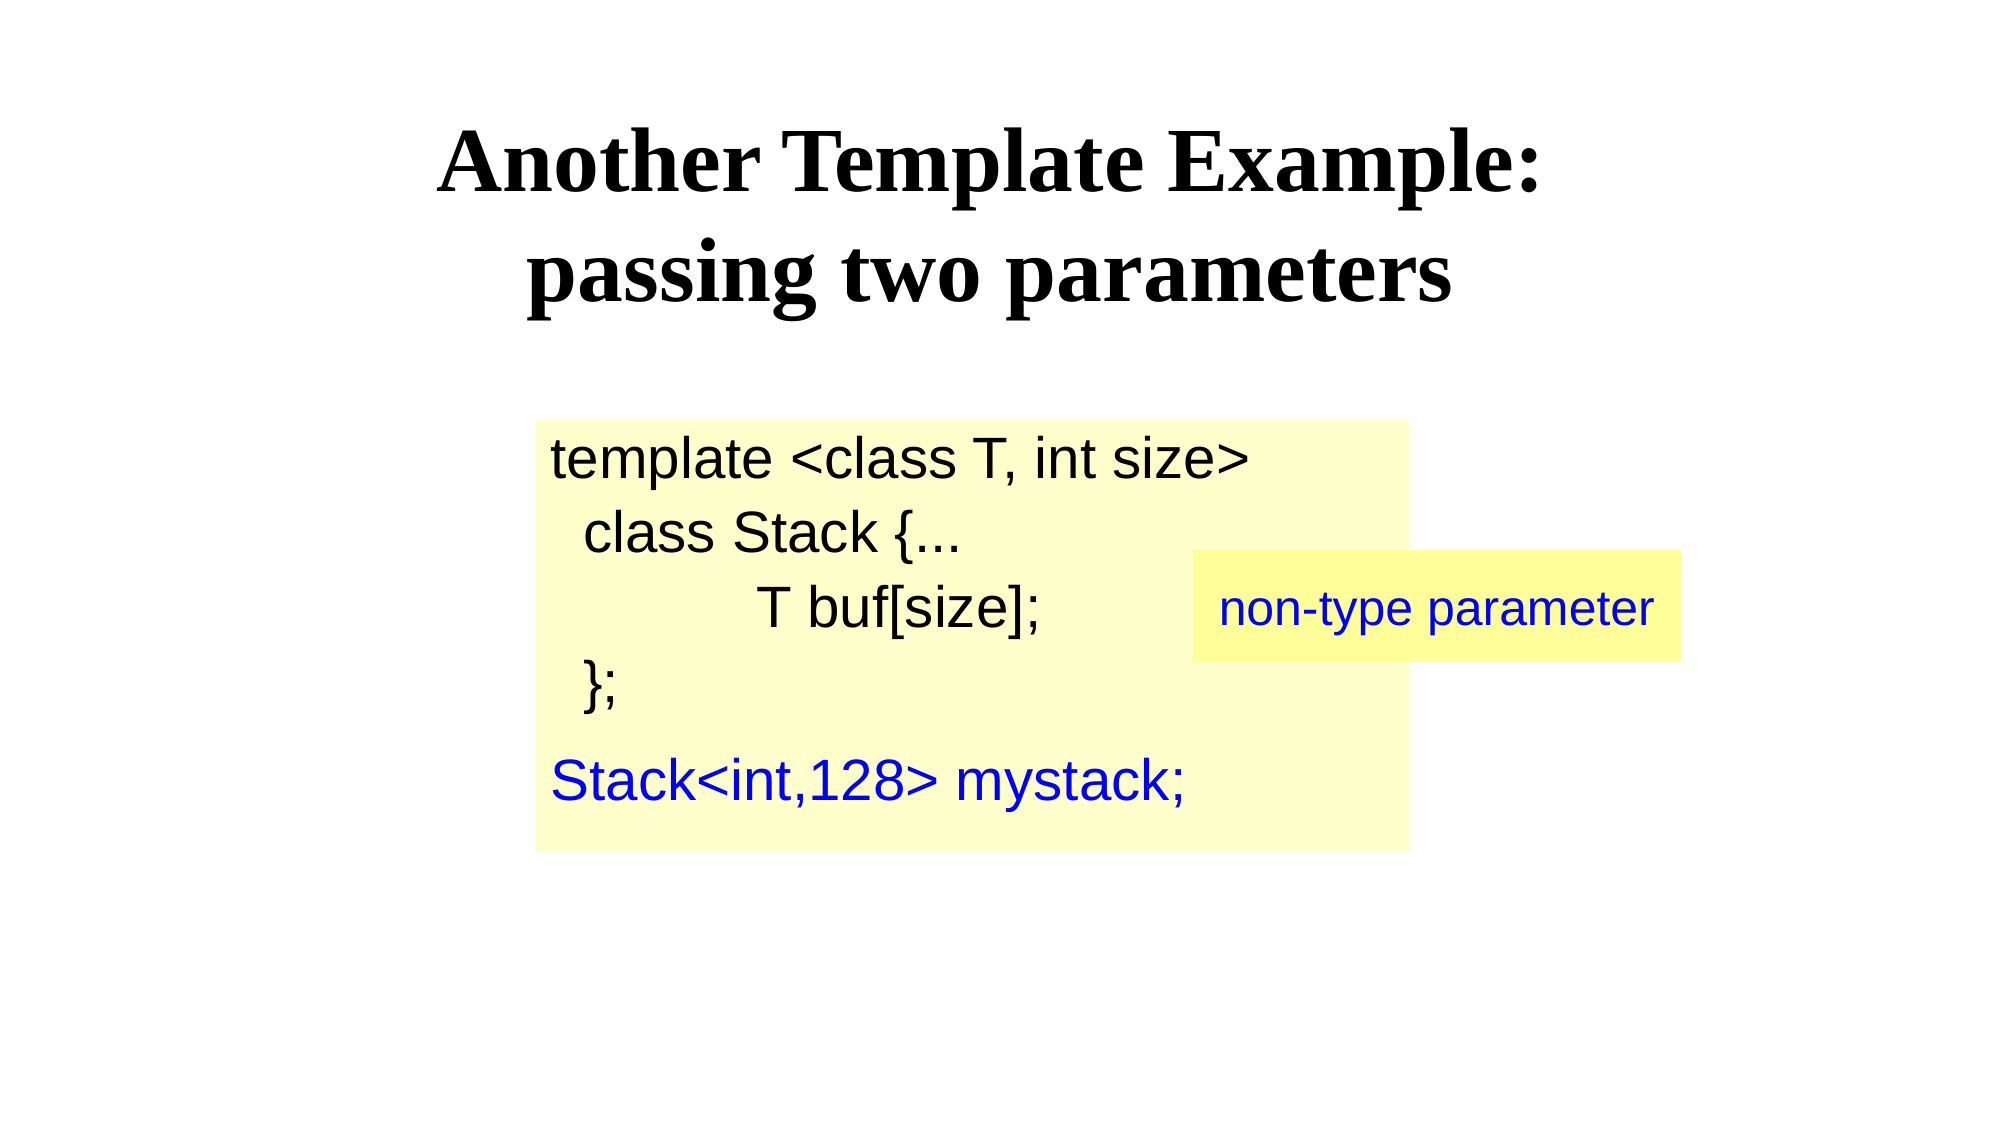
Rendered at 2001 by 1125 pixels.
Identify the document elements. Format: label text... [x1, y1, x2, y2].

text_box non-type parameter [1192, 549, 1681, 662]
title Another Template Example: passing two parameters [347, 115, 1635, 304]
list template <class T, int size> class Stack {... T buf[size]; }; Stack<int,128> mystack; [535, 420, 1409, 853]
